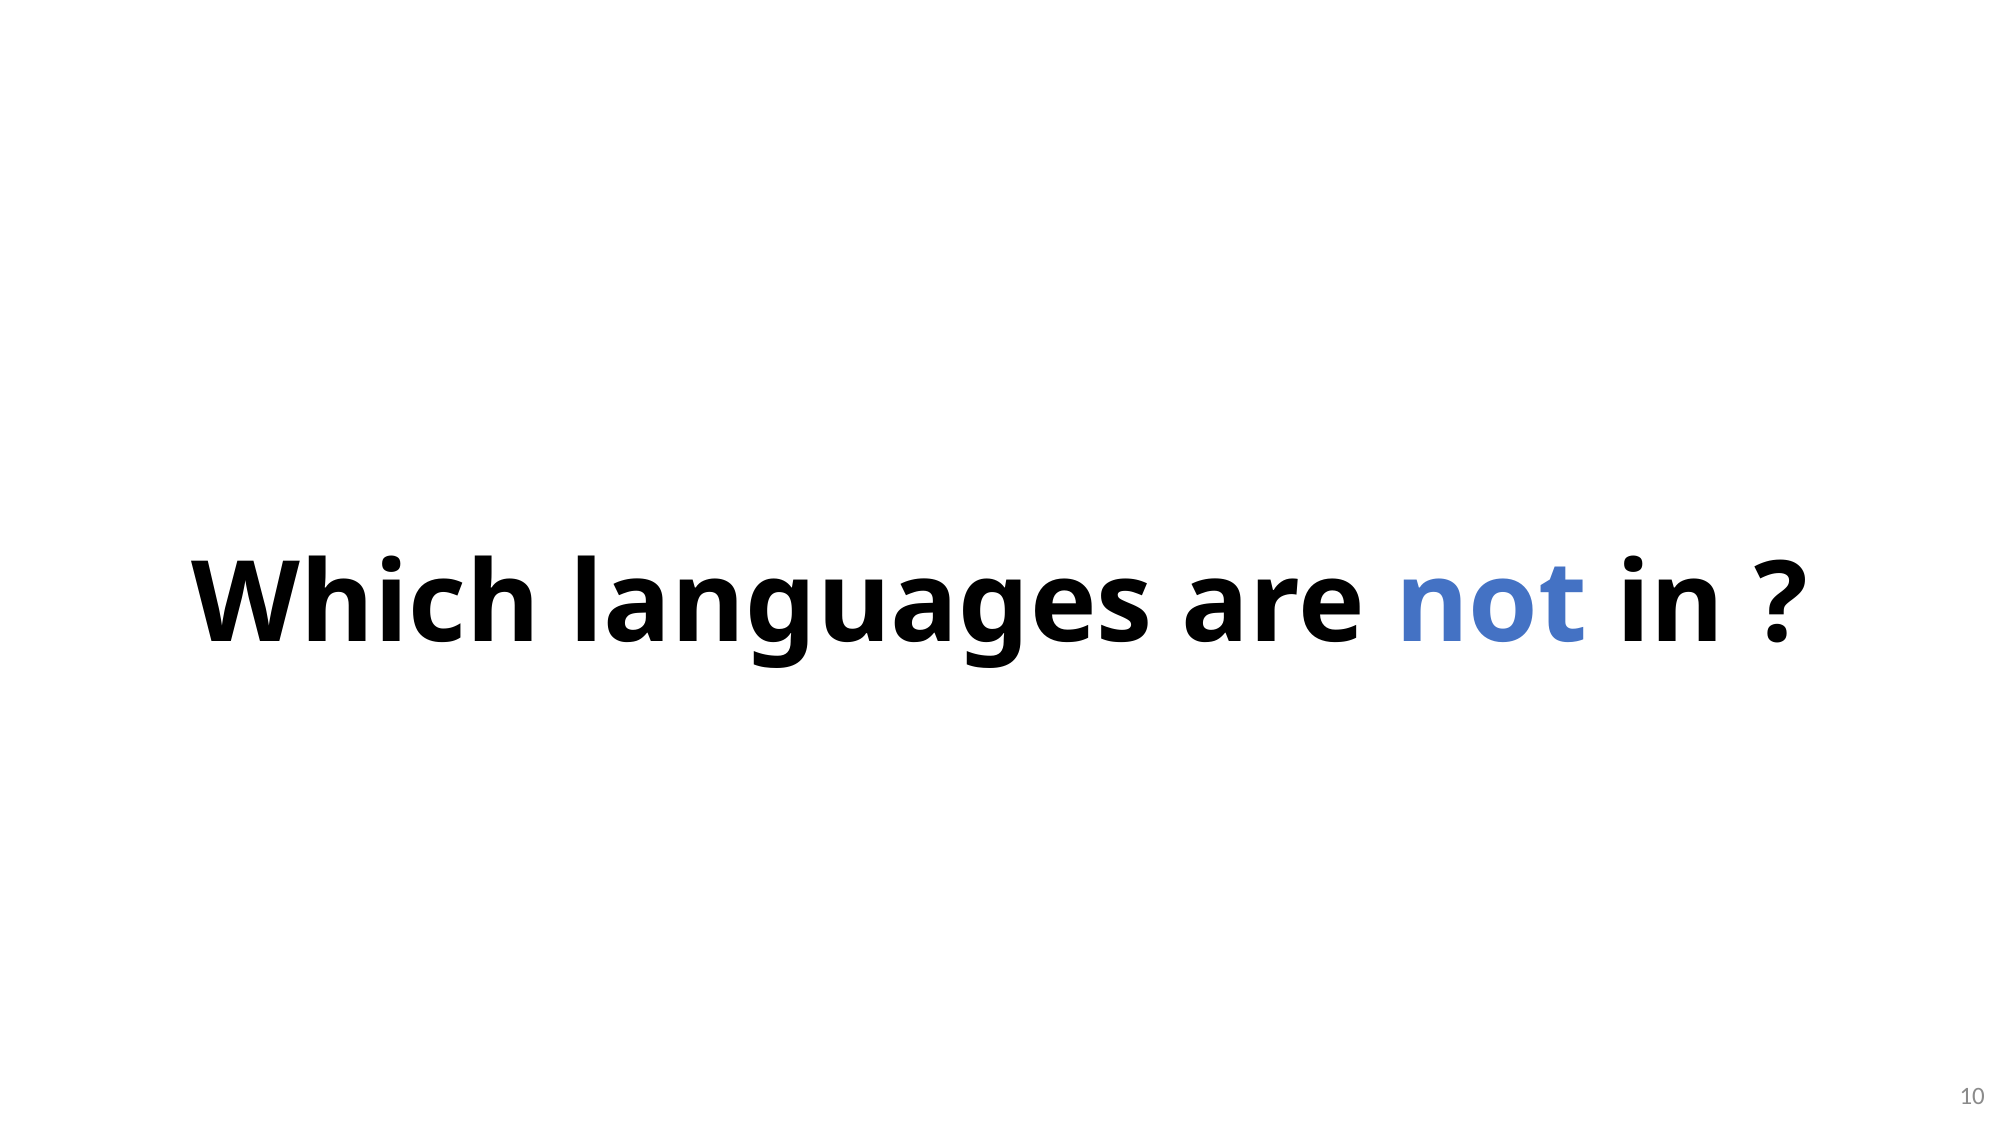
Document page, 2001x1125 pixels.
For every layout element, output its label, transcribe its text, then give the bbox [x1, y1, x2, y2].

slide_number 10 [1550, 1064, 2000, 1125]
